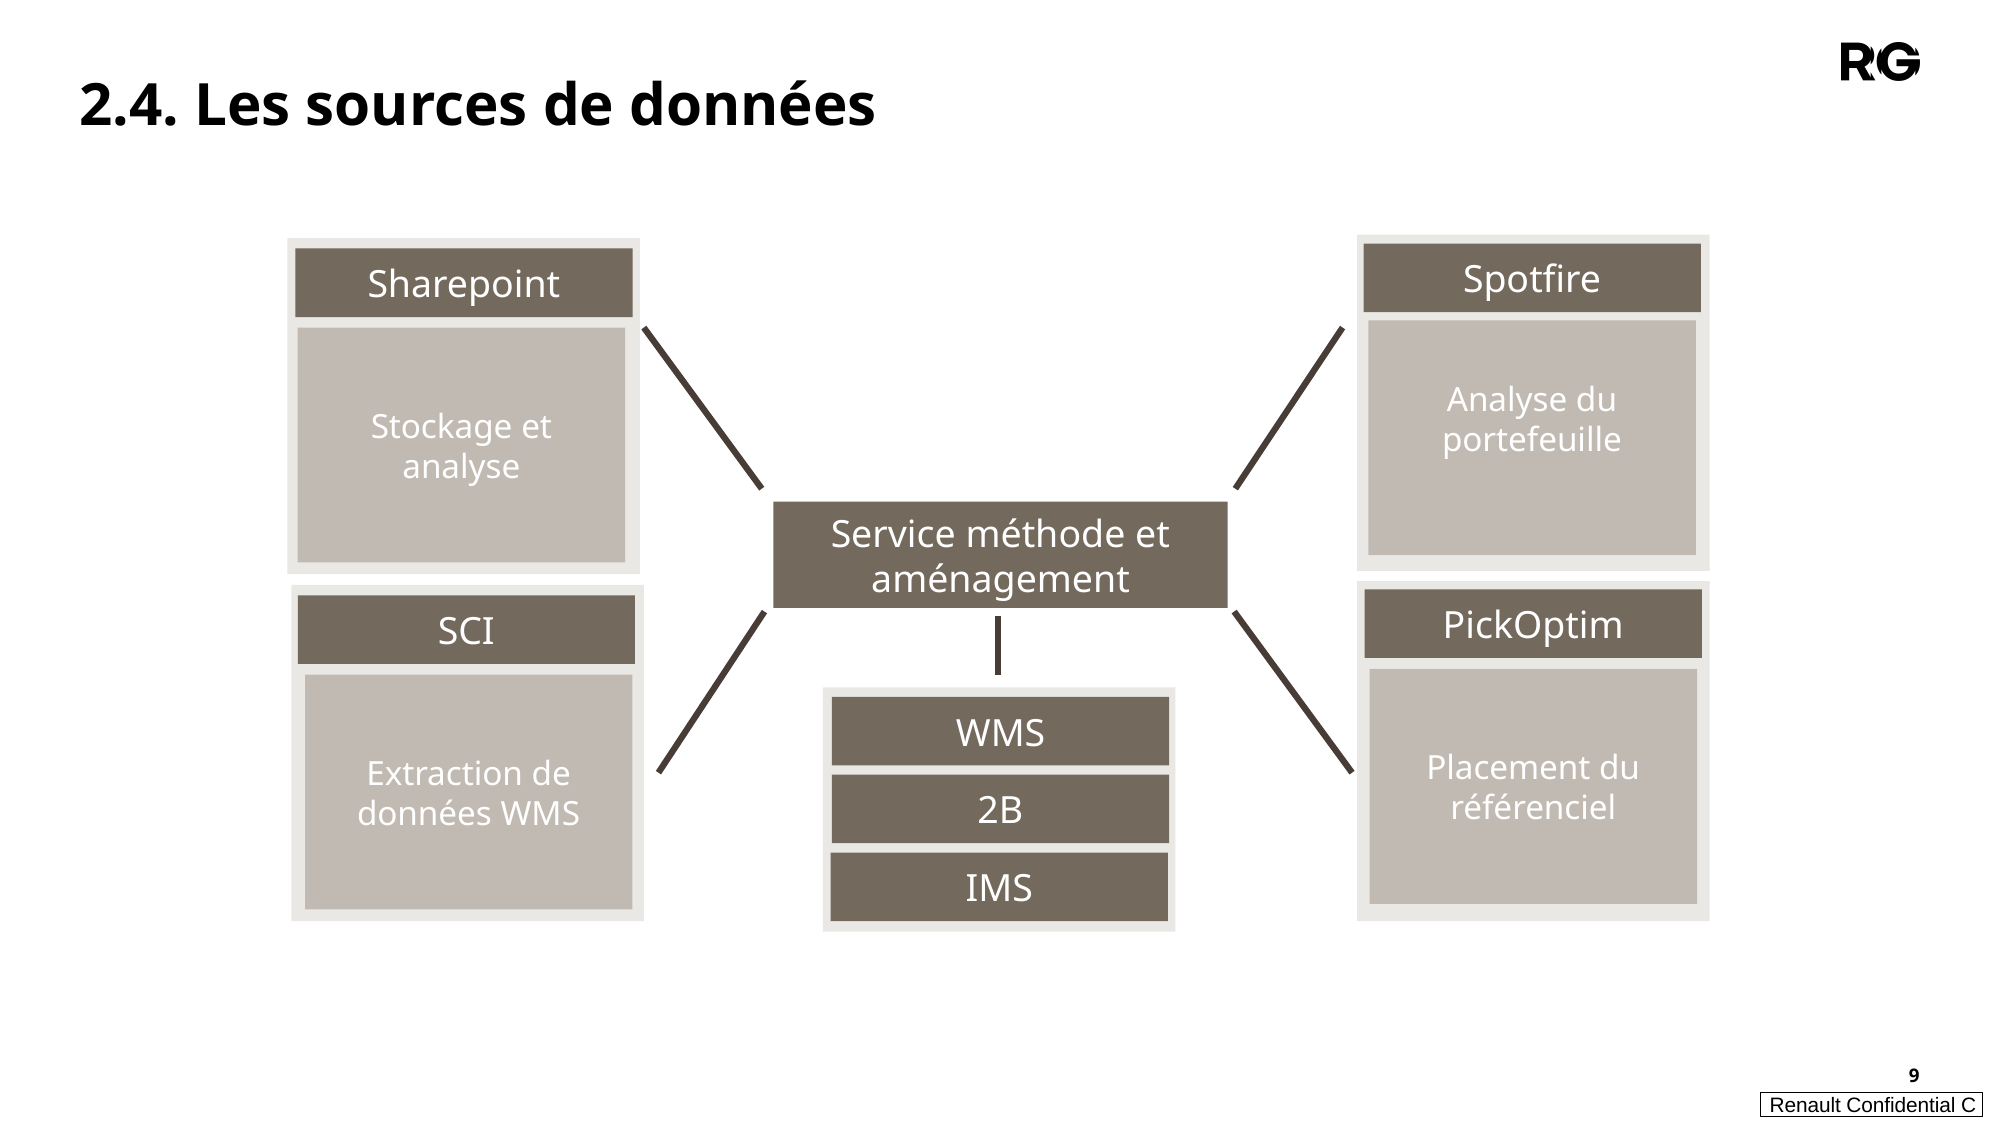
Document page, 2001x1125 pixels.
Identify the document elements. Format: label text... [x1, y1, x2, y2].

text_box WMS [831, 696, 1170, 766]
text_box [1356, 580, 1711, 922]
text_box Analyse du portefeuille [1367, 319, 1697, 556]
text_box [286, 237, 641, 575]
text_box Extraction de données WMS [304, 673, 634, 910]
text_box IMS [830, 851, 1169, 922]
picture [1841, 42, 1920, 81]
text_box PickOptim [1364, 588, 1703, 659]
text_box Placement du référenciel [1369, 668, 1698, 905]
text_box Spotfire [1363, 243, 1702, 313]
text_box Stockage et analyse [297, 326, 626, 563]
text_box SCI [297, 594, 636, 665]
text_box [1235, 327, 1343, 489]
text_box [822, 686, 1177, 933]
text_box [643, 327, 762, 489]
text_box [1234, 611, 1353, 773]
text_box Sharepoint [294, 247, 634, 318]
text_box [658, 611, 765, 773]
text_box [1356, 233, 1711, 572]
text_box Service méthode et aménagement [772, 501, 1229, 609]
list 2.4. Les sources de données [79, 74, 1616, 124]
text_box 2B [831, 774, 1170, 844]
text_box [290, 584, 645, 922]
